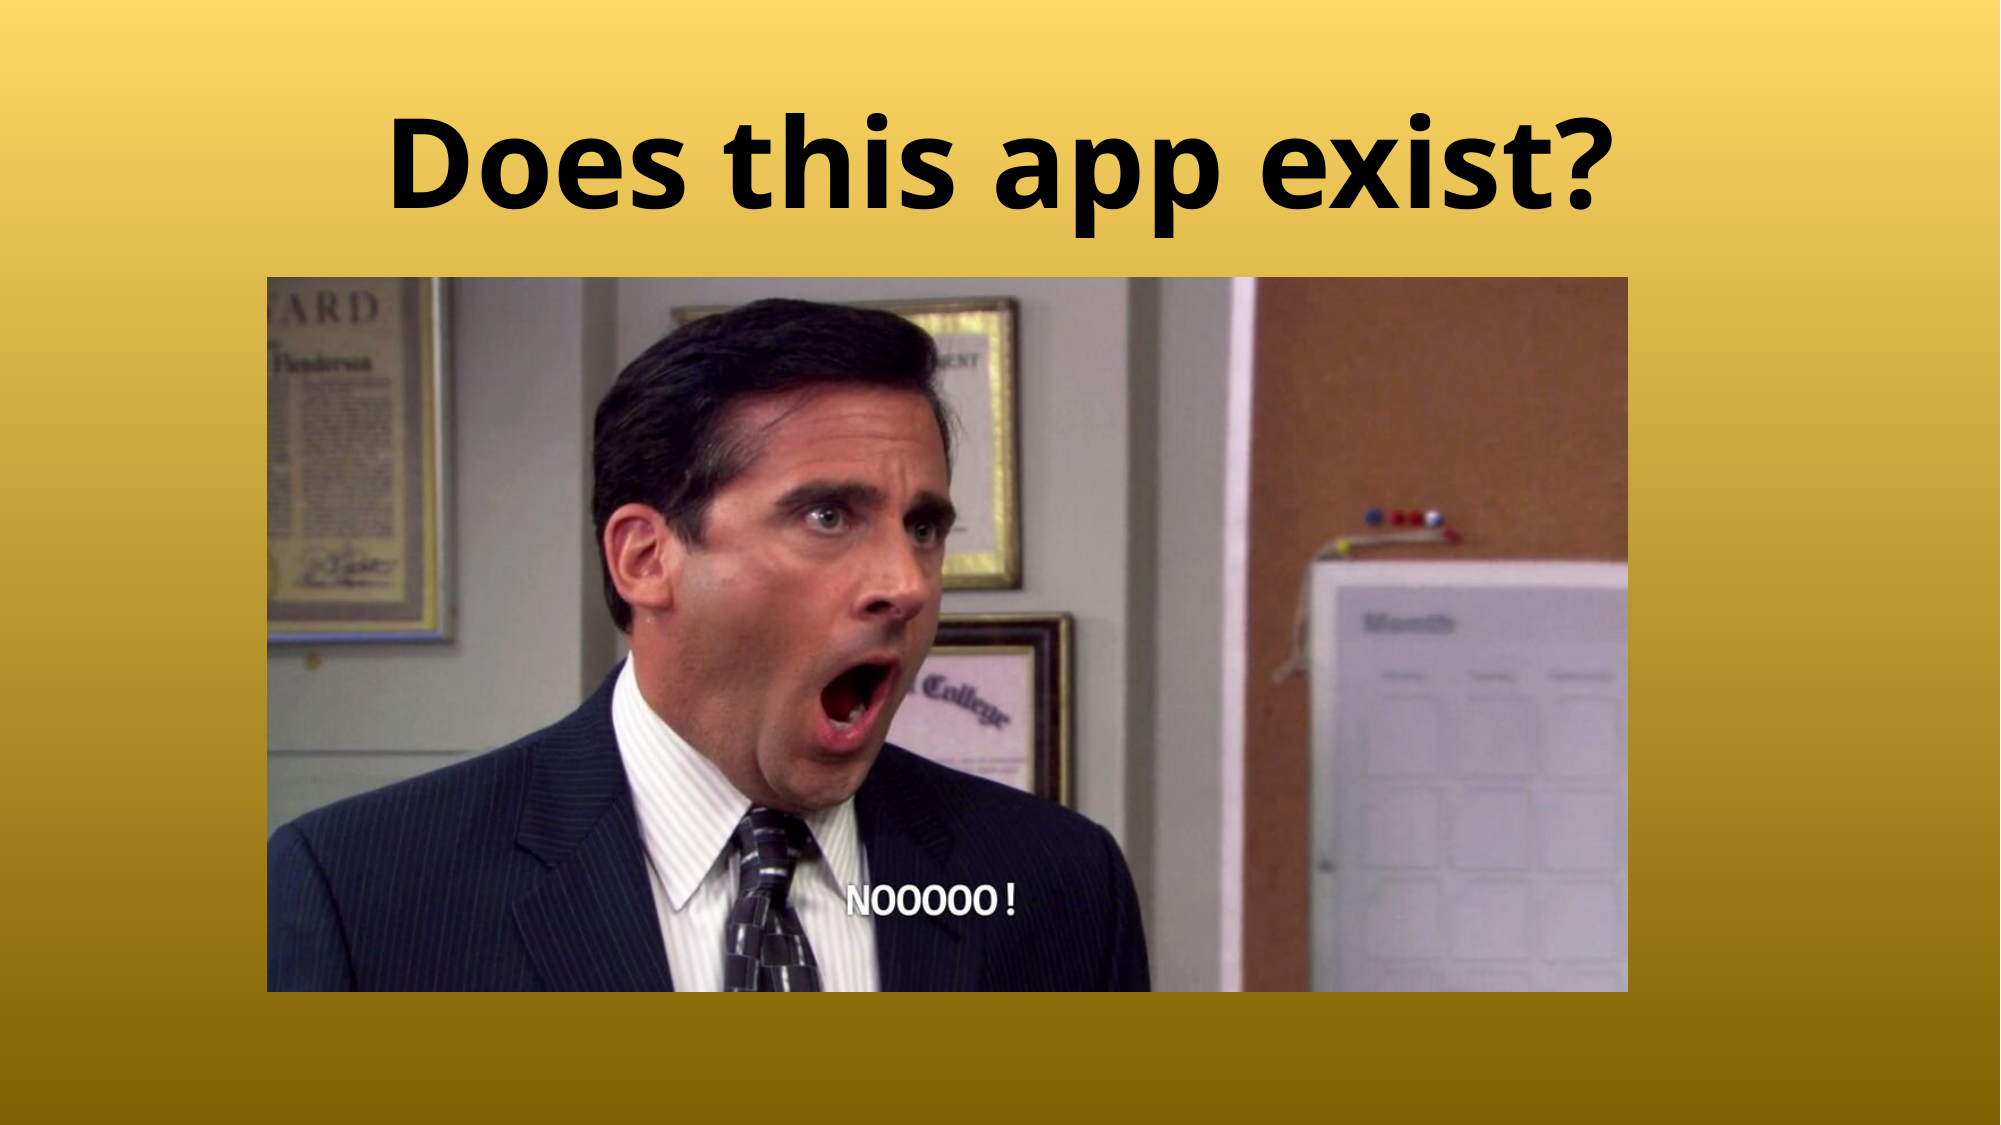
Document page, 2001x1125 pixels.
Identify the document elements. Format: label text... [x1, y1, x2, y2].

title Does this app exist? [137, 59, 1863, 278]
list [267, 277, 1628, 992]
